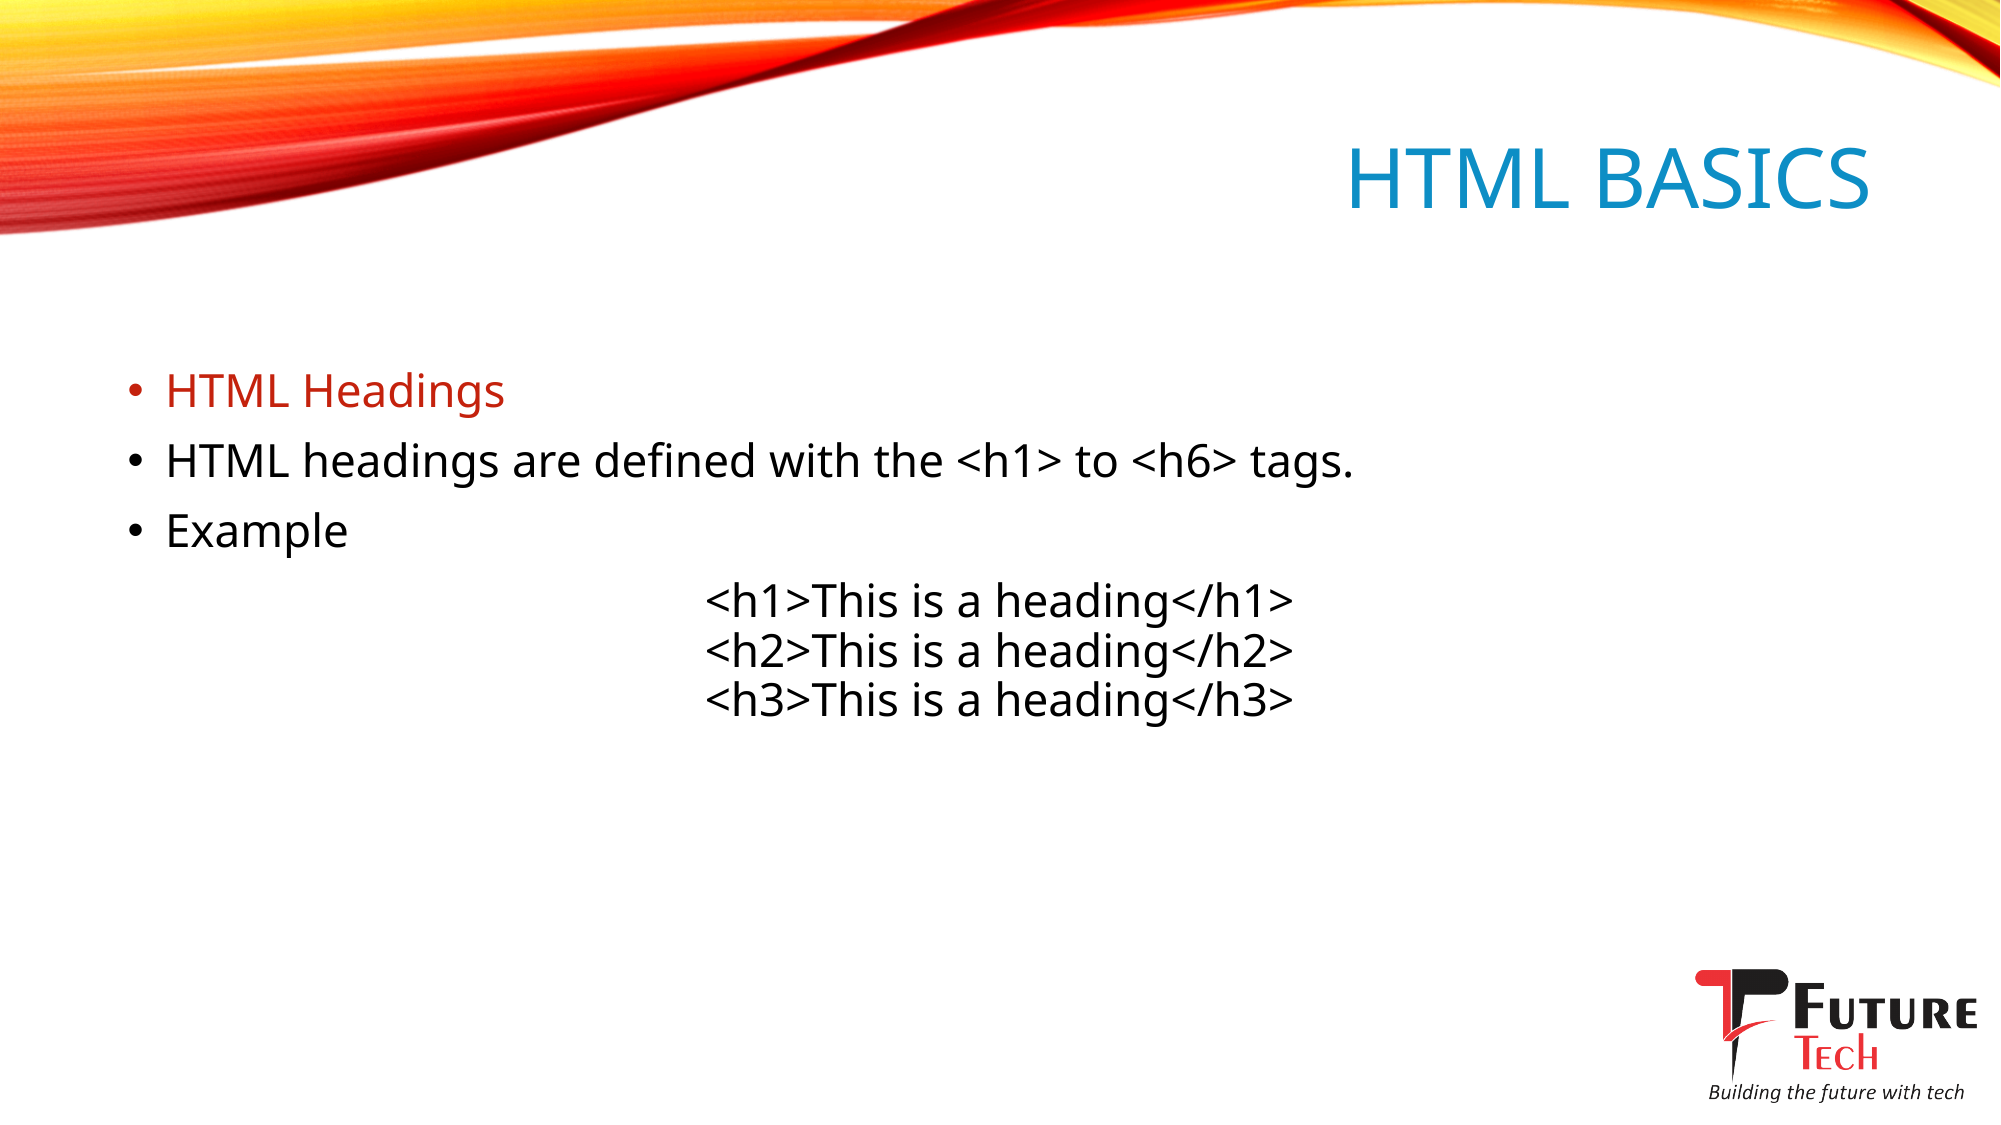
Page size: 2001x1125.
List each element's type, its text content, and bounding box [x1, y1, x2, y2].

picture [0, 0, 2000, 237]
list HTML Headings HTML headings are defined with the <h1> to <h6> tags. Example <h1>This is a heading</h1> <h2>This is a heading</h2> <h3>This is a heading</h3> [112, 360, 1888, 1021]
title HTML Basics [474, 125, 1888, 338]
picture [1695, 969, 1977, 1103]
